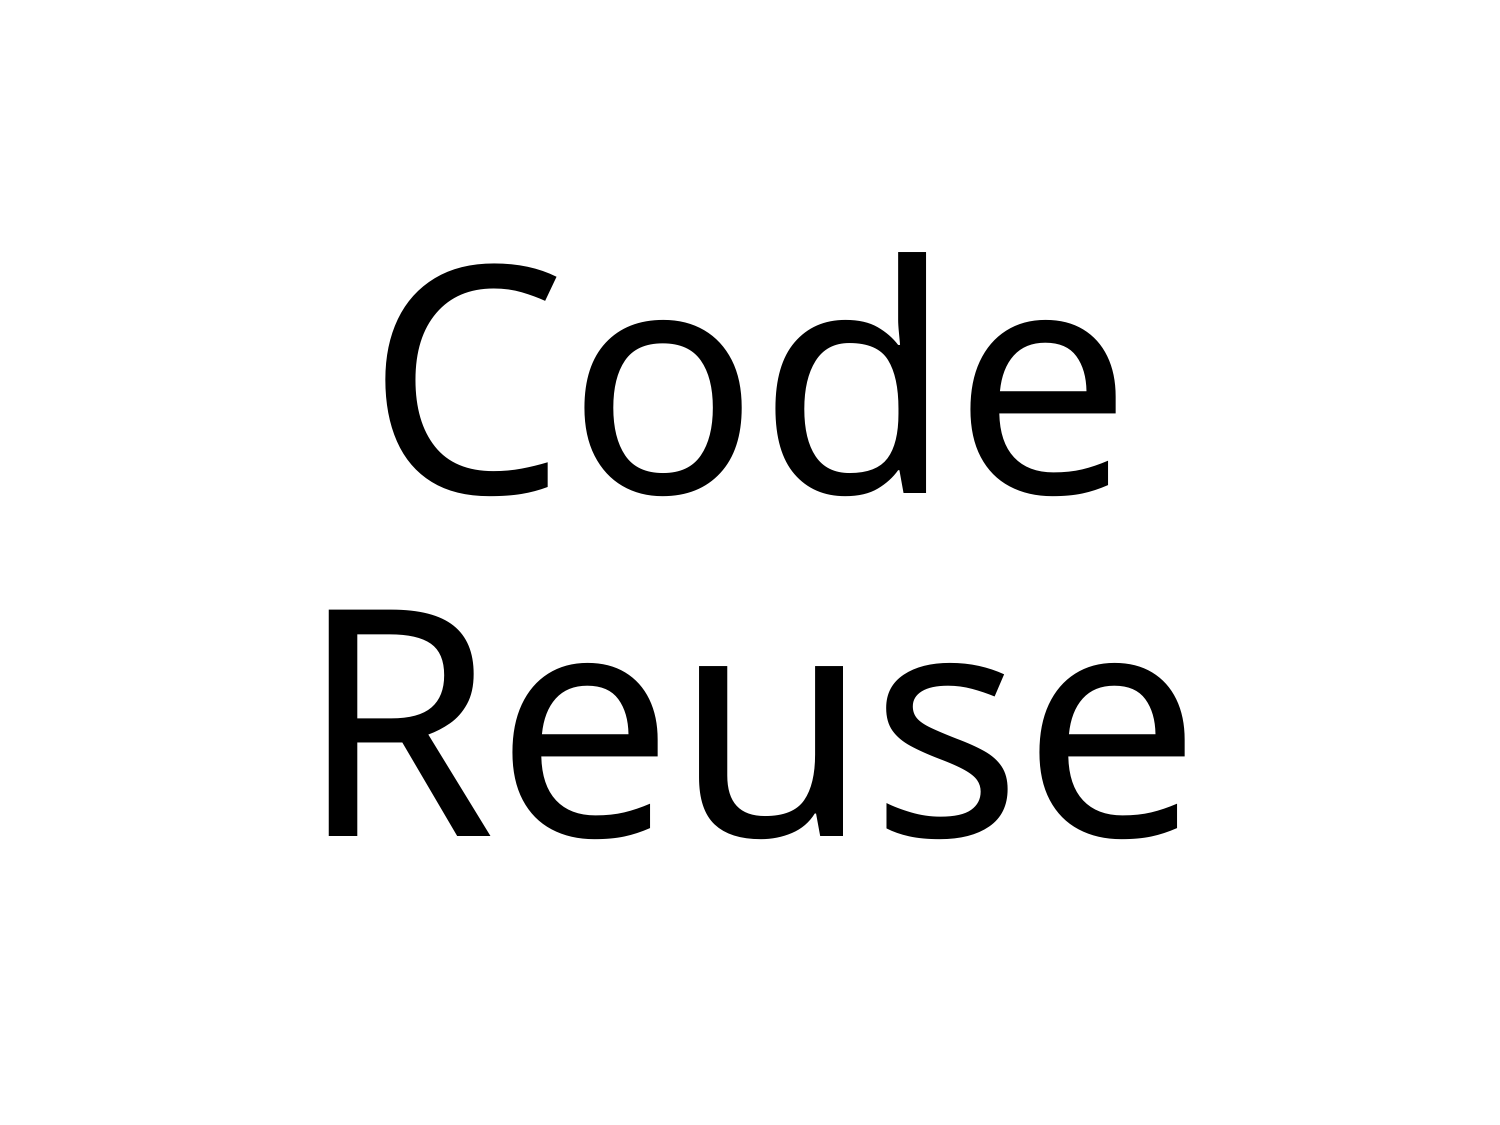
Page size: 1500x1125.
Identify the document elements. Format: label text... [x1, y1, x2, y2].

list Code Reuse [0, 0, 1500, 1125]
